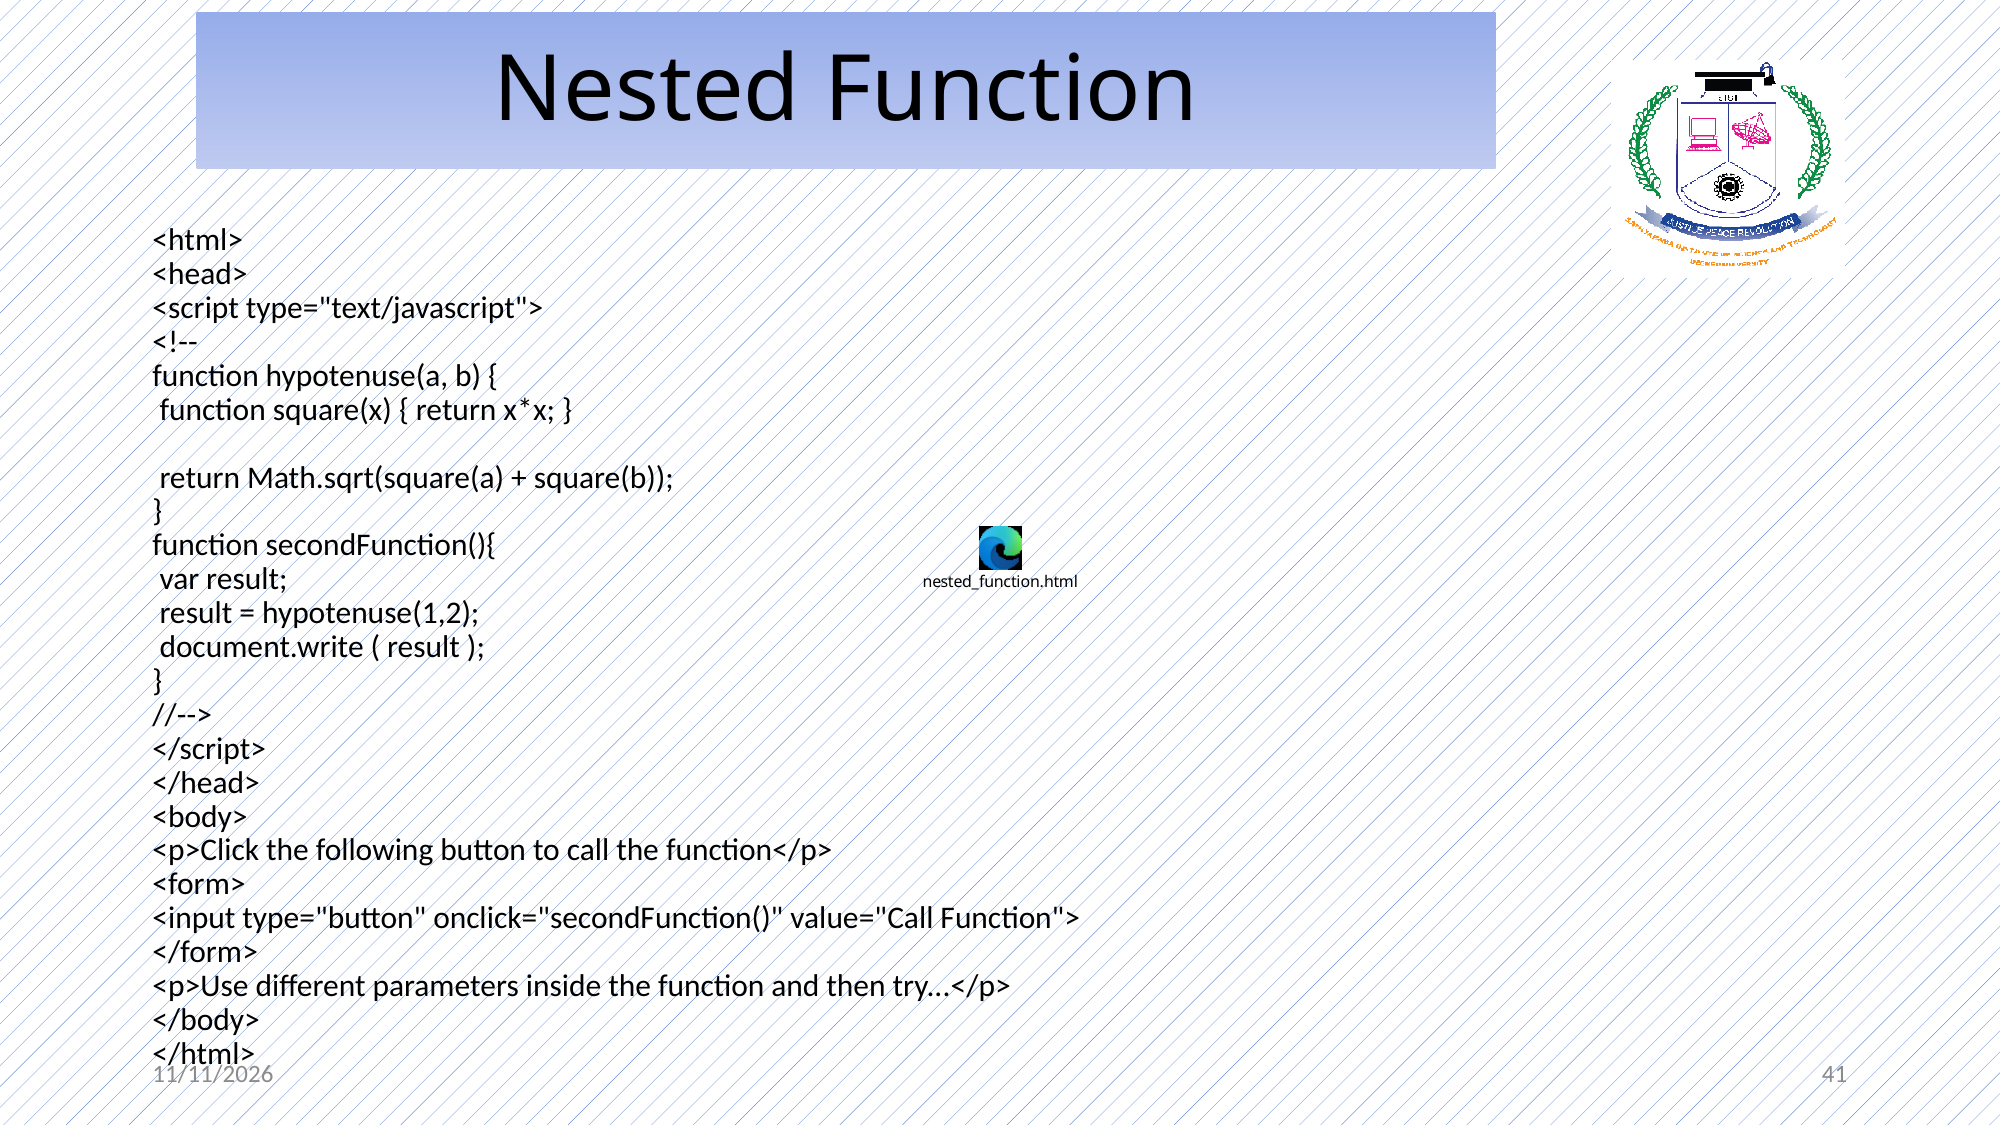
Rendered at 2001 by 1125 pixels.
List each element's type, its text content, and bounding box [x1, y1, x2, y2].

picture [1611, 60, 1845, 216]
text_box Nested Function [196, 12, 1496, 169]
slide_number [137, 1042, 588, 1103]
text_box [908, 526, 1091, 599]
list <html> <head> <script type="text/javascript"> <!-- function hypotenuse(a, b) { function square(x) { return x*x; } return Math.sqrt(square(a) + square(b)); } function secondFunction(){ var result; result = hypotenuse(1,2); document.write ( result ); } //--> </script> </head> <body> <p>Click the following button to call the function</p> <form> <input type="button" onclick="secondFunction()" value="Call Function"> </form> <p>Use different parameters inside the function and then try...</p> </body> </html> [137, 216, 1863, 1085]
slide_number 41 [1412, 1042, 1863, 1103]
